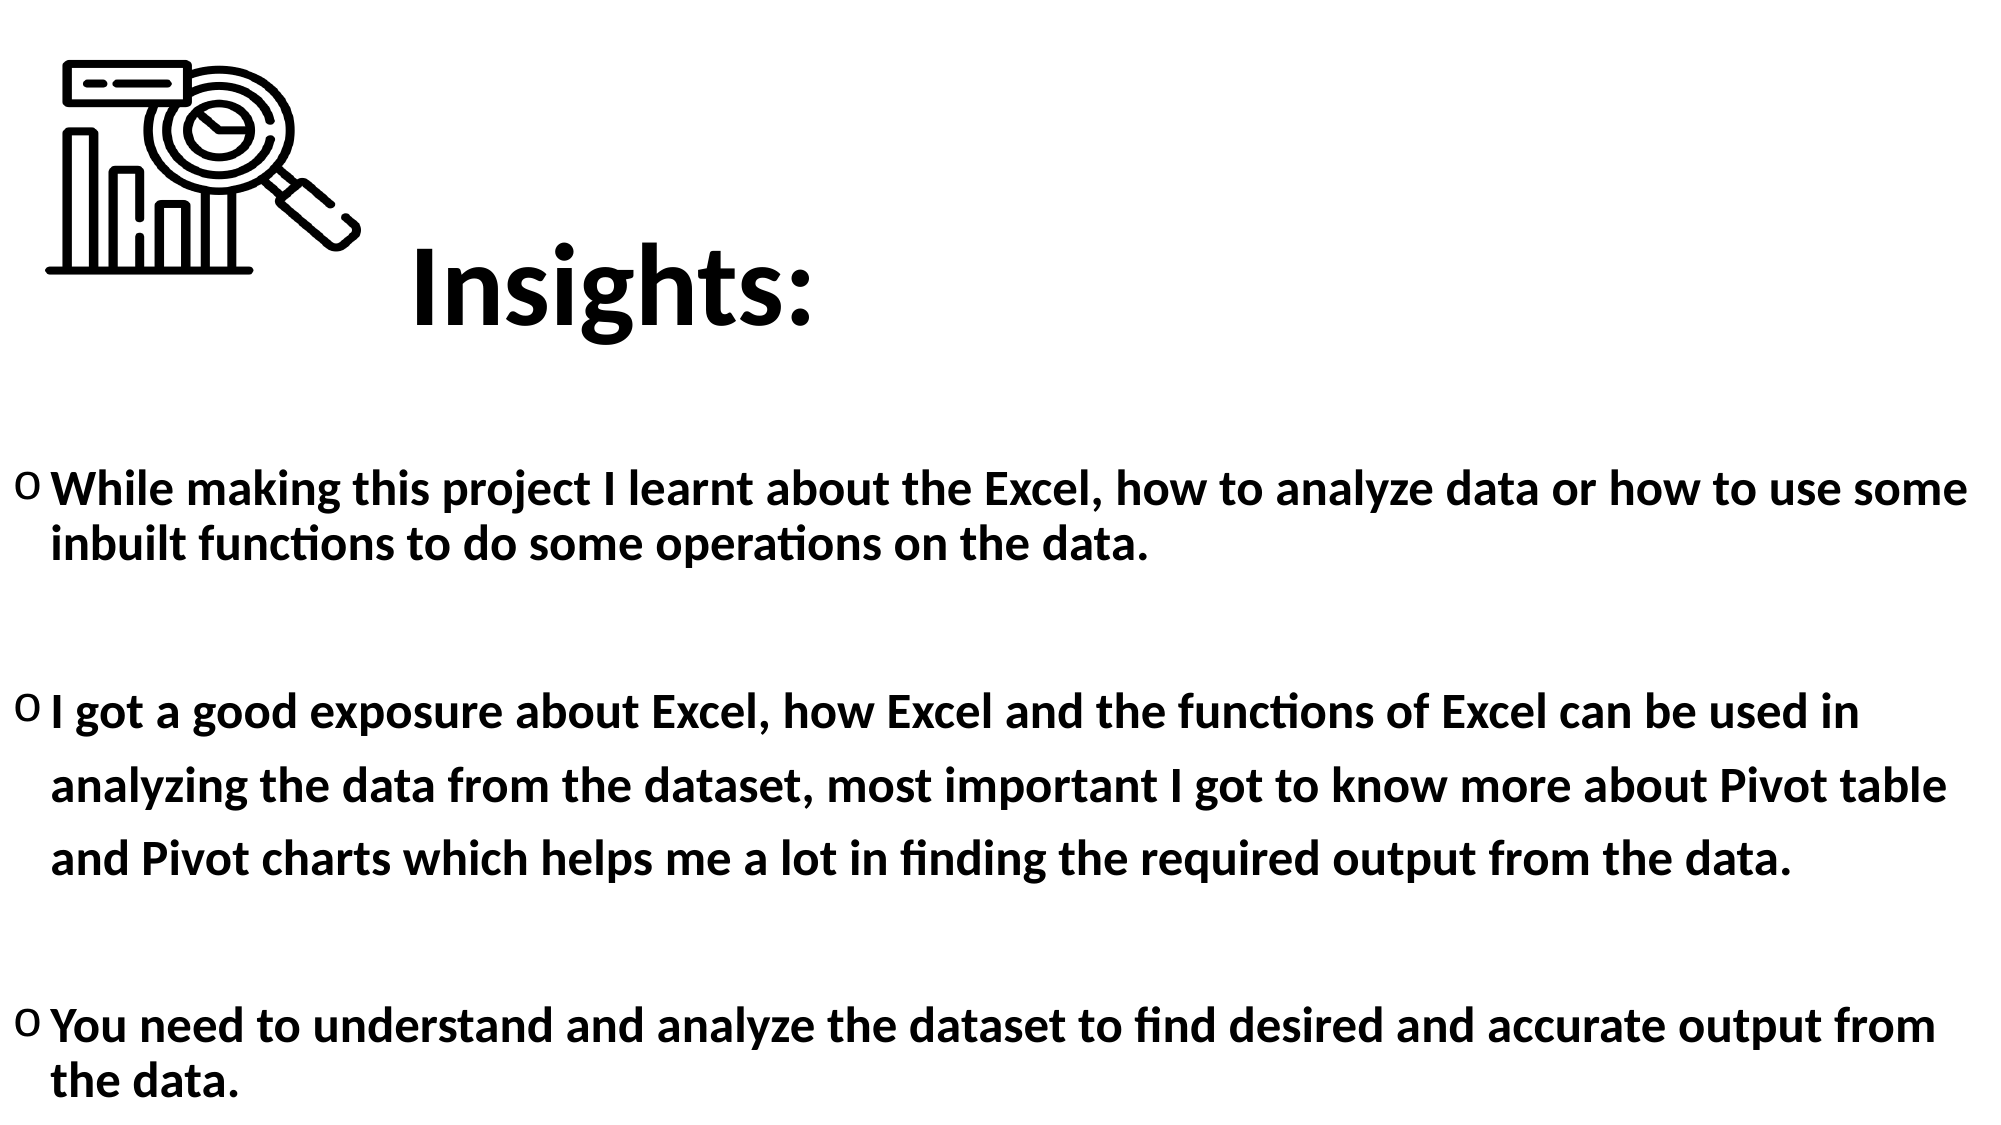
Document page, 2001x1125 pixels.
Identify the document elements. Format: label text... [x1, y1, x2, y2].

list Insights: While making this project I learnt about the Excel, how to analyze data or how to use some inbuilt functions to do some operations on the data. I got a good exposure about Excel, how Excel and the functions of Excel can be used in analyzing the data from the dataset, most important I got to know more about Pivot table and Pivot charts which helps me a lot in finding the required output from the data. You need to understand and analyze the dataset to find desired and accurate output from the data. [0, 0, 1998, 1125]
picture [45, 32, 361, 303]
